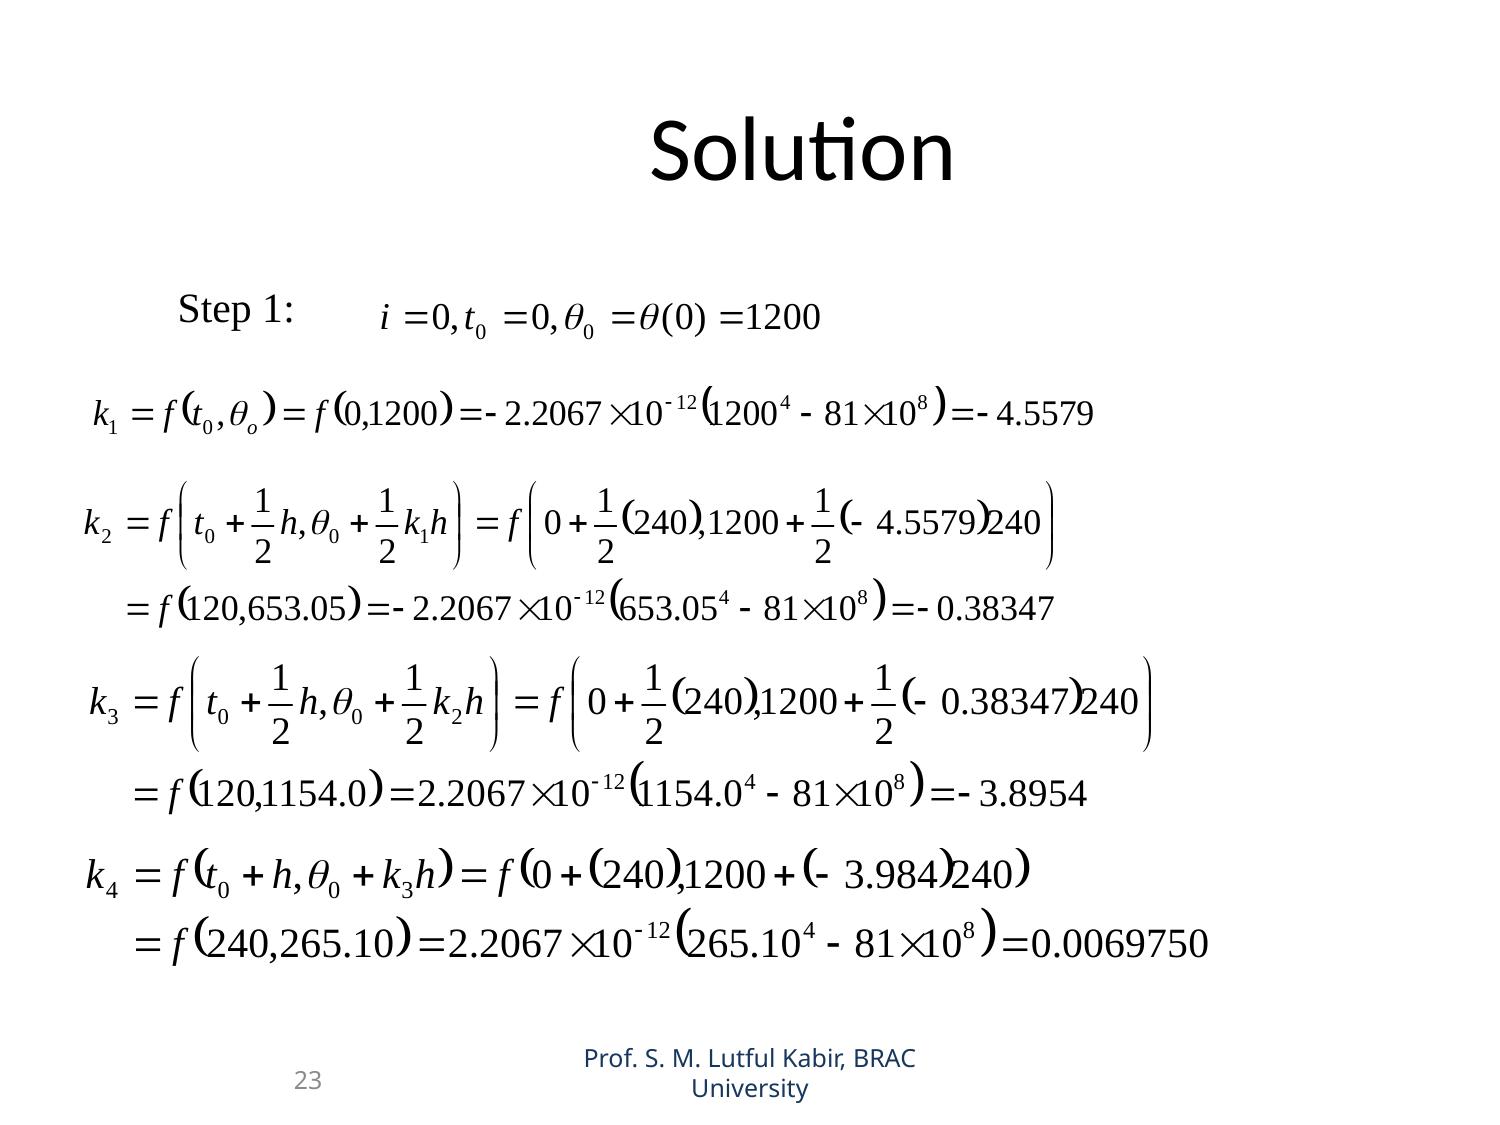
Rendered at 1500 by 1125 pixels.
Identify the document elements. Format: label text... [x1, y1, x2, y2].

title Solution [163, 50, 1443, 238]
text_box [374, 291, 826, 349]
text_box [87, 385, 1101, 444]
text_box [79, 848, 1216, 974]
footer Prof. S. M. Lutful Kabir, BRAC University [512, 1042, 988, 1103]
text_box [83, 648, 1163, 824]
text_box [78, 473, 1063, 637]
text_box Step 1: [162, 273, 374, 339]
slide_number 23 [24, 1062, 338, 1100]
